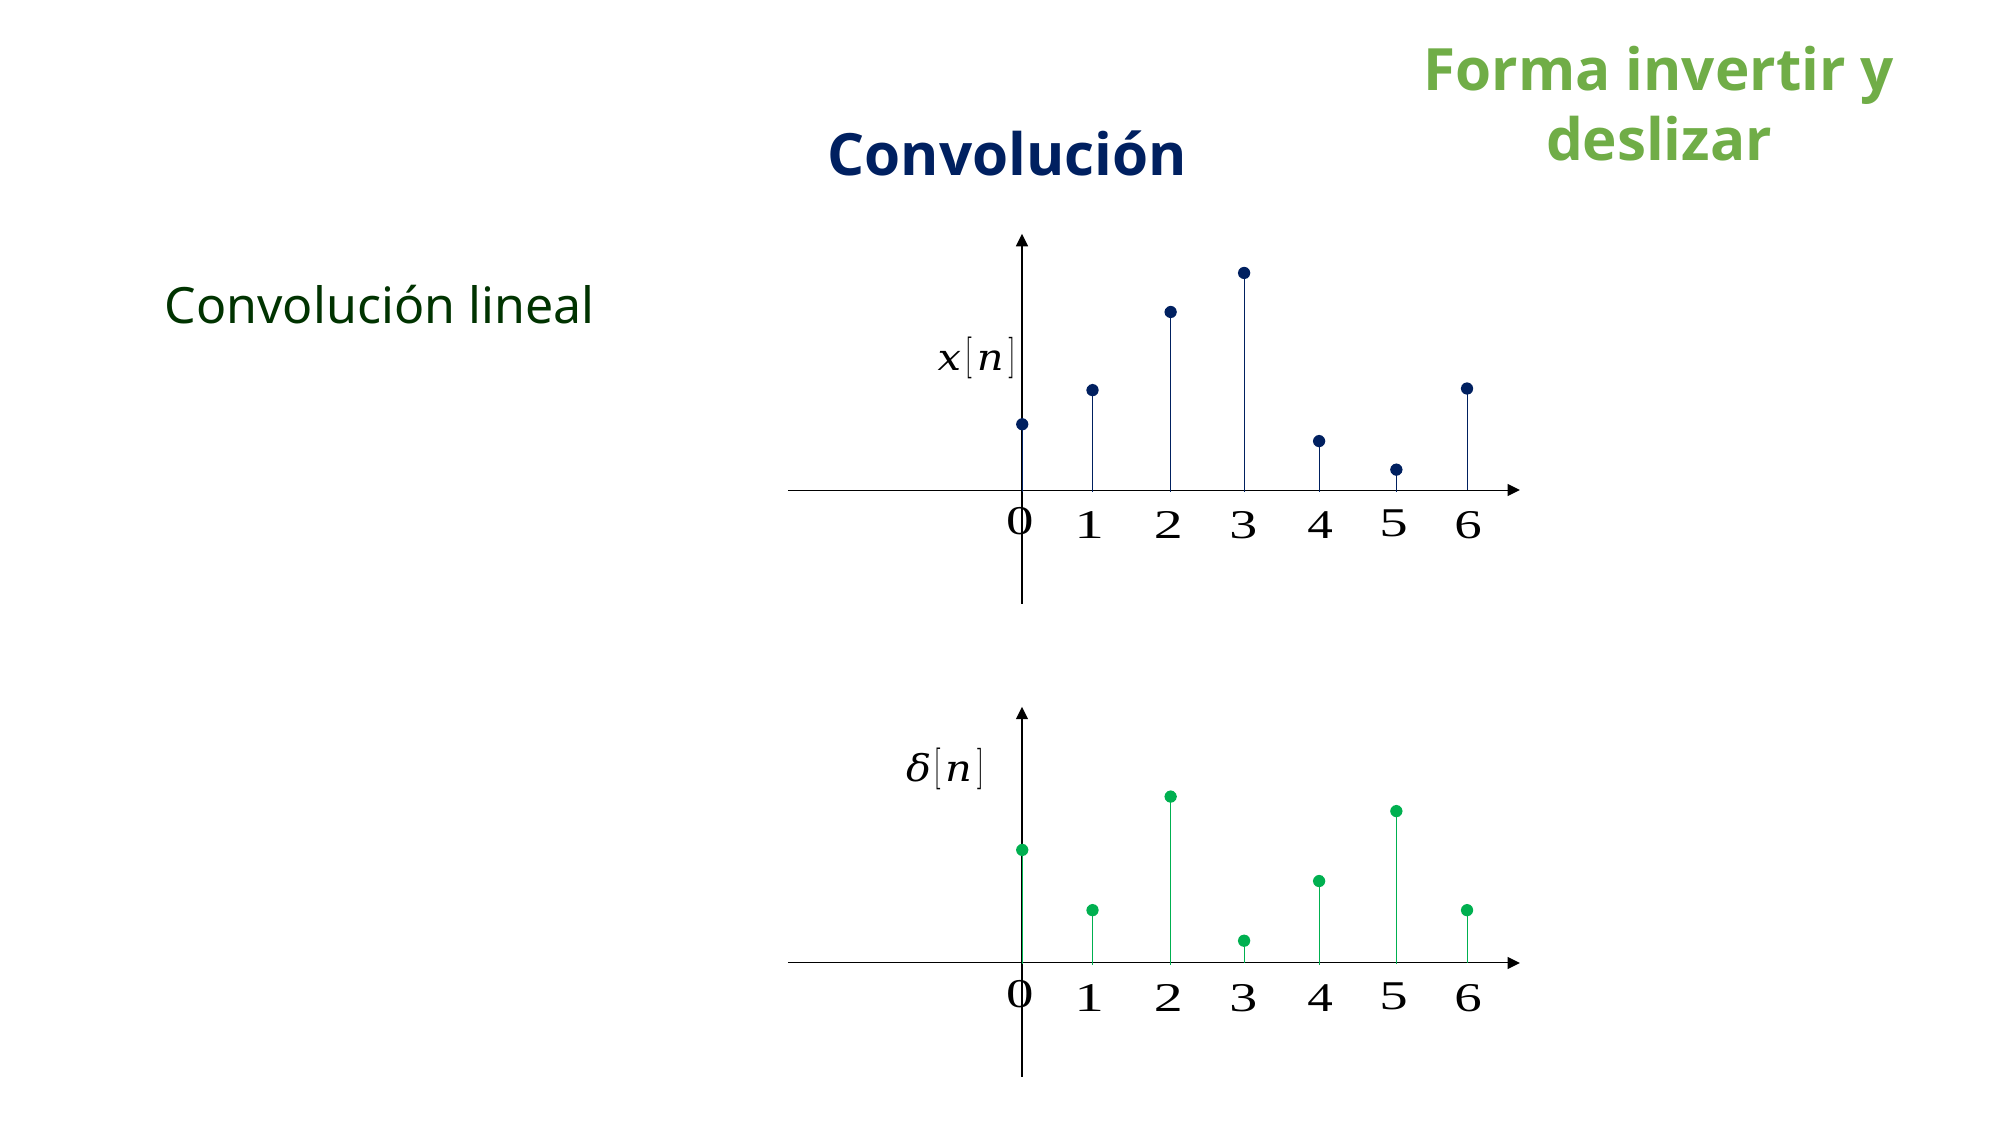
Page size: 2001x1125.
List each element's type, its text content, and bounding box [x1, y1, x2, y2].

text_box Convolución lineal [149, 266, 631, 342]
text_box Forma invertir y deslizar [1332, 24, 1985, 180]
text_box Convolución [795, 109, 1219, 195]
